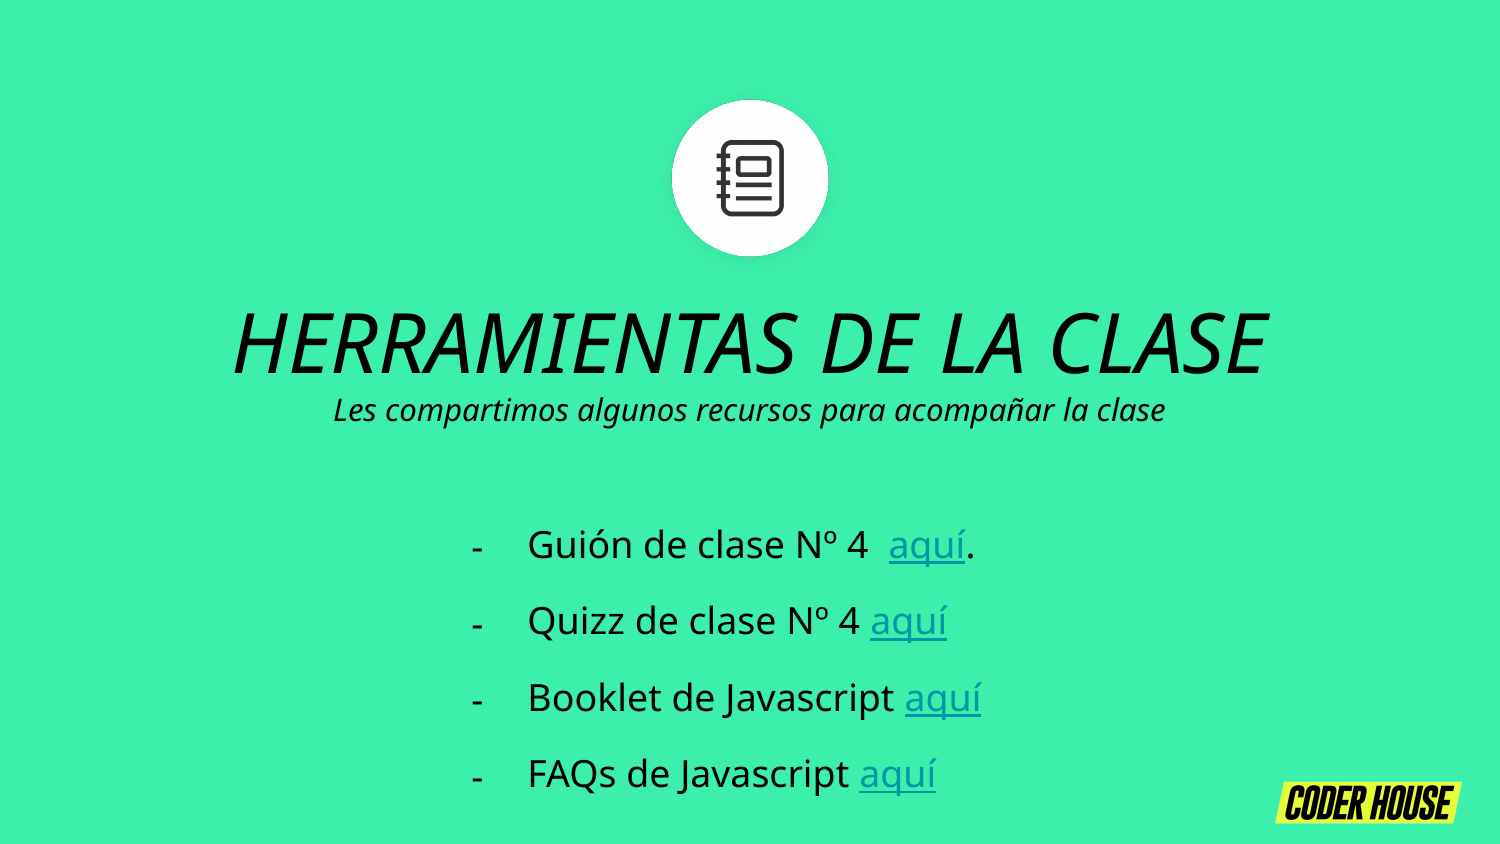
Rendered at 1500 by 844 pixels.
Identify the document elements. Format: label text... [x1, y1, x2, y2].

picture [652, 80, 848, 276]
text_box Guión de clase Nº 4 aquí. Quizz de clase Nº 4 aquí Booklet de Javascript aquí FAQs de Javascript aquí [437, 480, 1063, 817]
picture [1270, 775, 1466, 830]
text_box HERRAMIENTAS DE LA CLASE Les compartimos algunos recursos para acompañar la clase [132, 275, 1368, 454]
